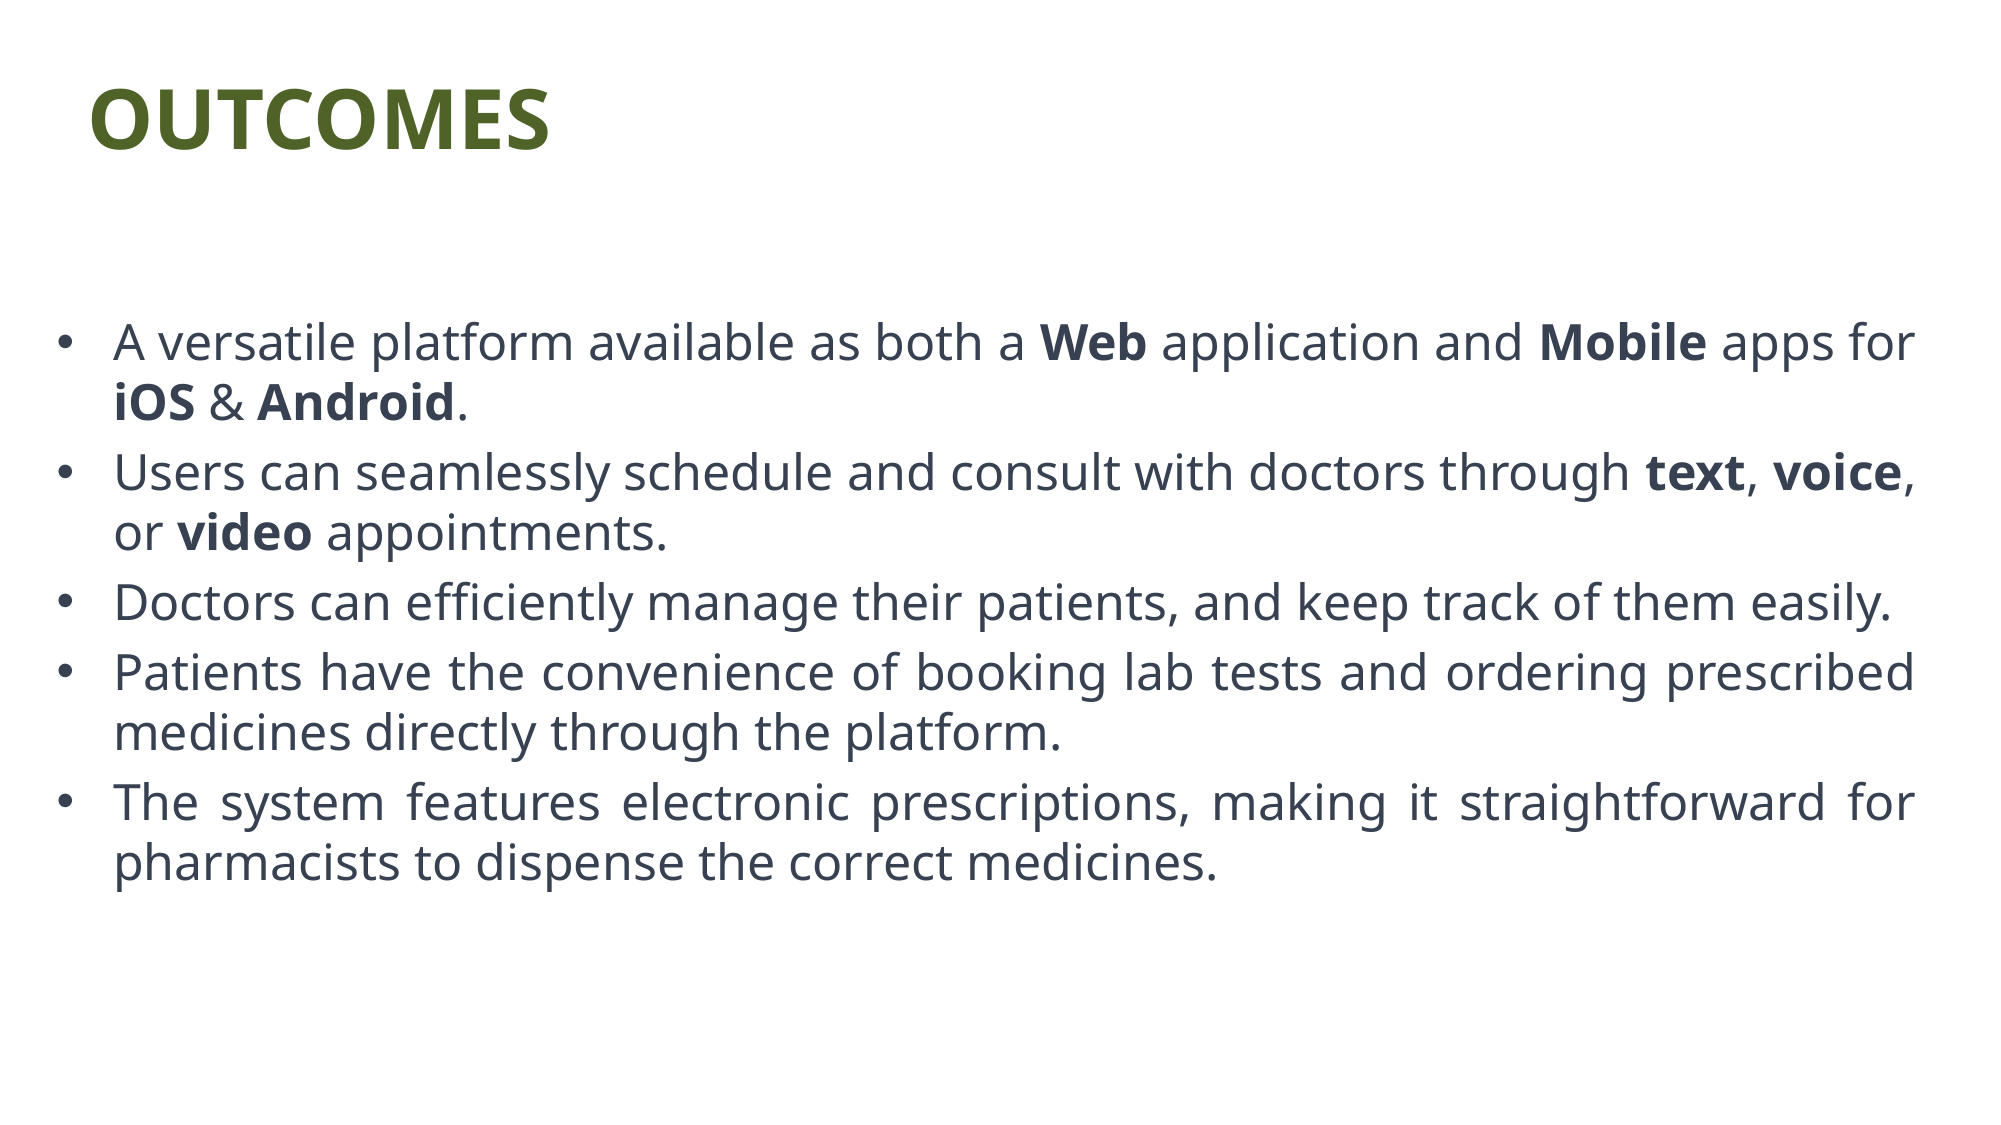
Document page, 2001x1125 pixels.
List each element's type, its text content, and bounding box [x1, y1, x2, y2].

title OUTCOMES [41, 48, 597, 186]
list A versatile platform available as both a Web application and Mobile apps for iOS & Android. Users can seamlessly schedule and consult with doctors through text, voice, or video appointments. Doctors can efficiently manage their patients, and keep track of them easily. Patients have the convenience of booking lab tests and ordering prescribed medicines directly through the platform. The system features electronic prescriptions, making it straightforward for pharmacists to dispense the correct medicines. [41, 303, 1932, 954]
